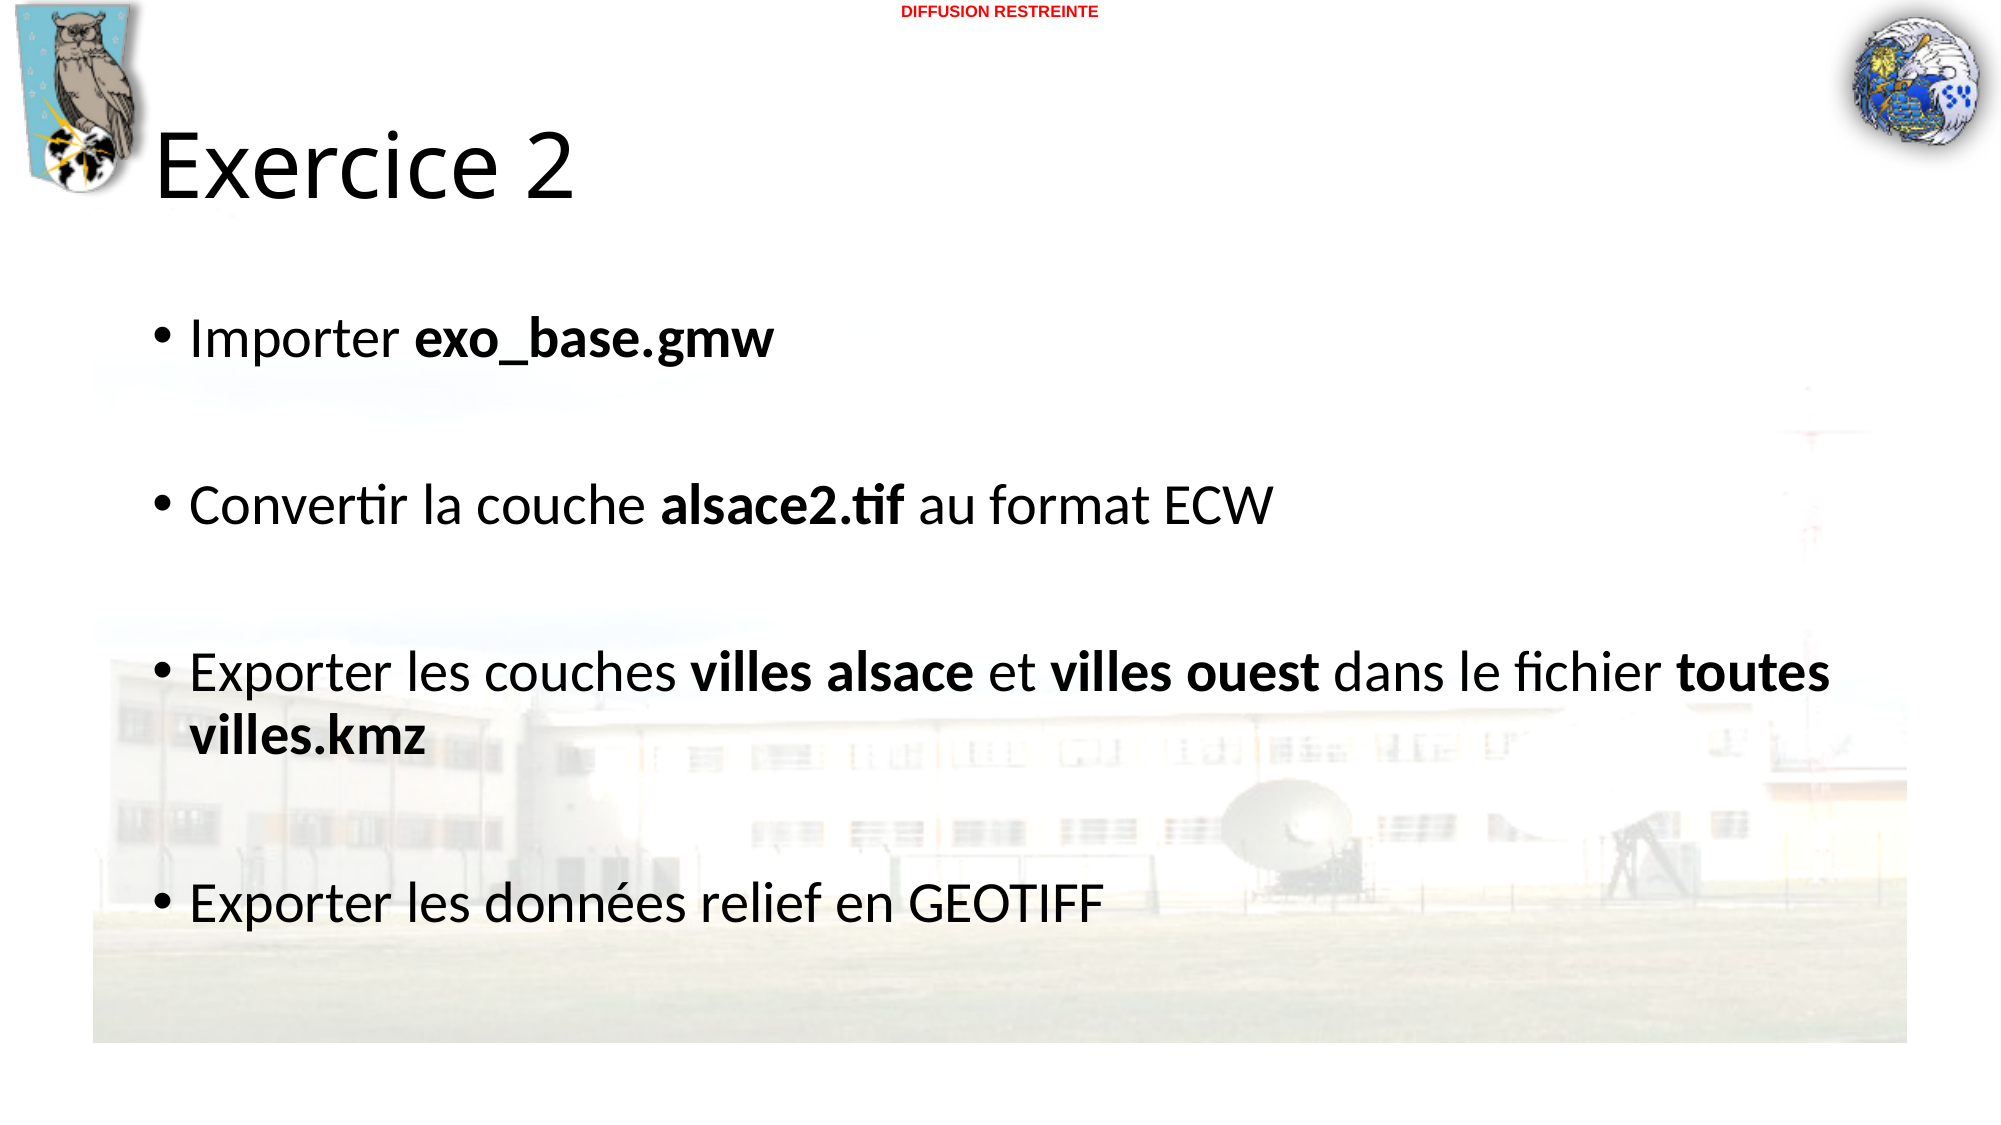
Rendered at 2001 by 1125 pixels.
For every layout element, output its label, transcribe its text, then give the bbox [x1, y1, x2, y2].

title Exercice 2 [137, 59, 1863, 278]
picture [14, 4, 136, 193]
picture [1850, 16, 1983, 147]
list Importer exo_base.gmw Convertir la couche alsace2.tif au format ECW Exporter les couches villes alsace et villes ouest dans le fichier toutes villes.kmz Exporter les données relief en GEOTIFF [137, 299, 1863, 1014]
